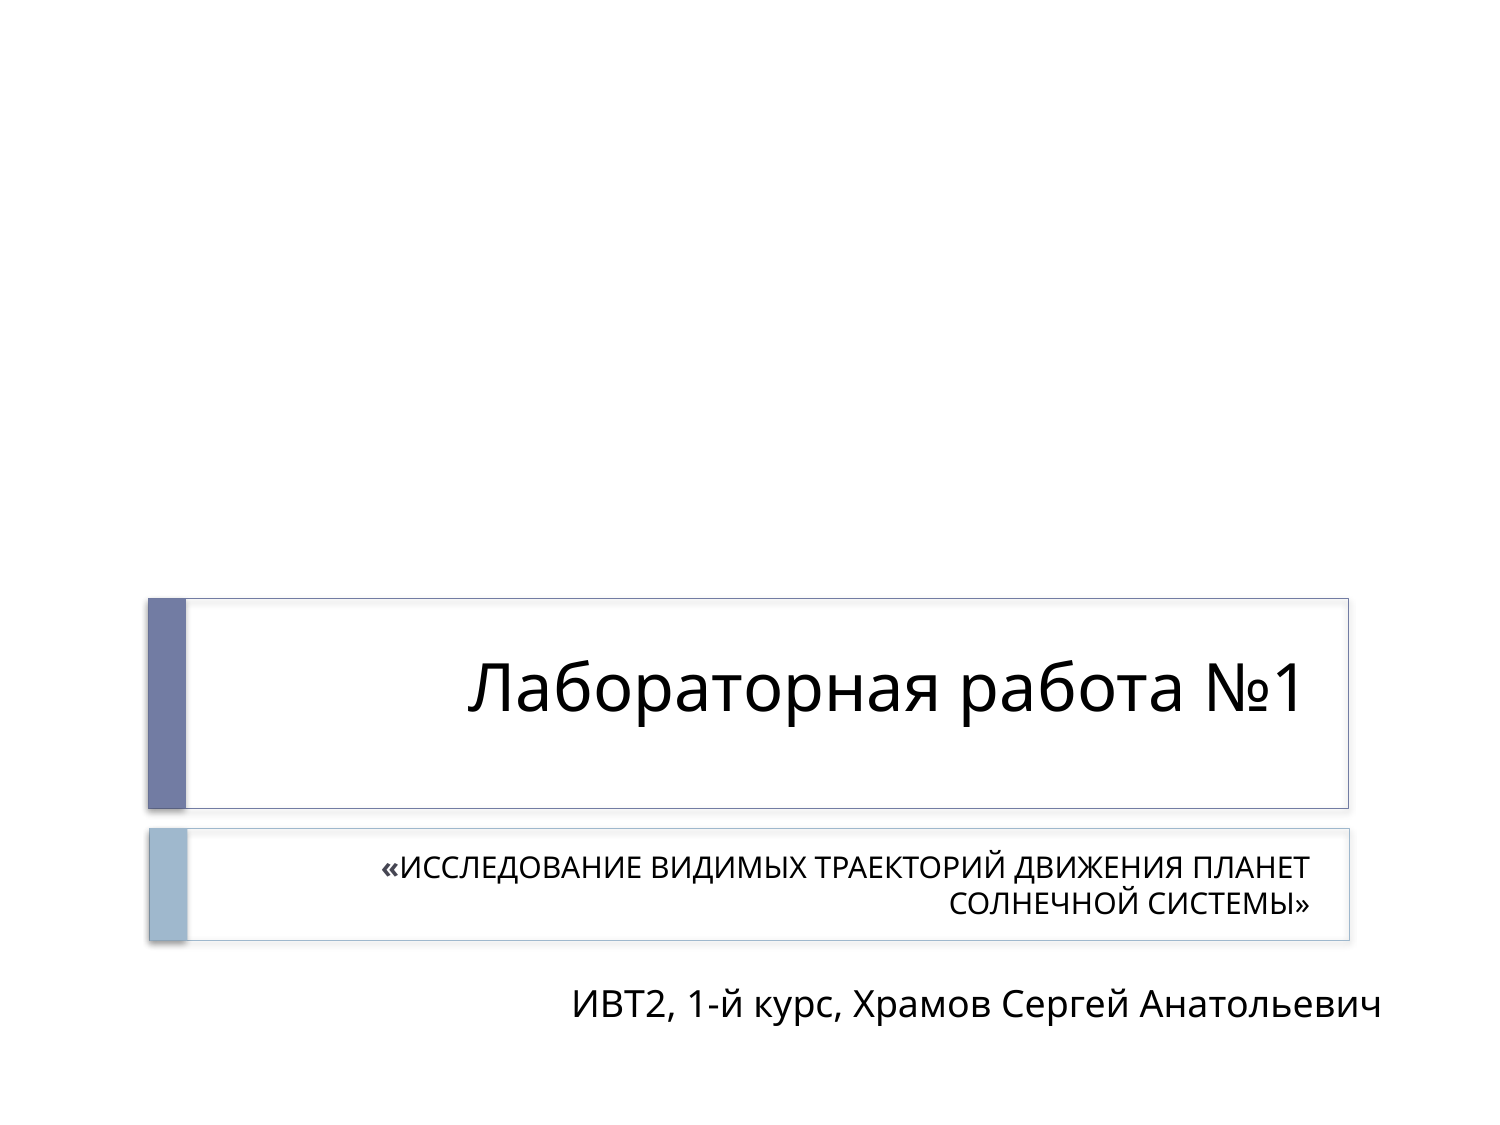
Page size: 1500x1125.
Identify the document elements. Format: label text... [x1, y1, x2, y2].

subtitle «ИССЛЕДОВАНИЕ ВИДИМЫХ ТРАЕКТОРИЙ ДВИЖЕНИЯ ПЛАНЕТ СОЛНЕЧНОЙ СИСТЕМЫ» [200, 840, 1325, 929]
text_box ИВТ2, 1-й курс, Храмов Сергей Анатольевич [556, 972, 1398, 1033]
title Лабораторная работа №1 [200, 637, 1325, 800]
